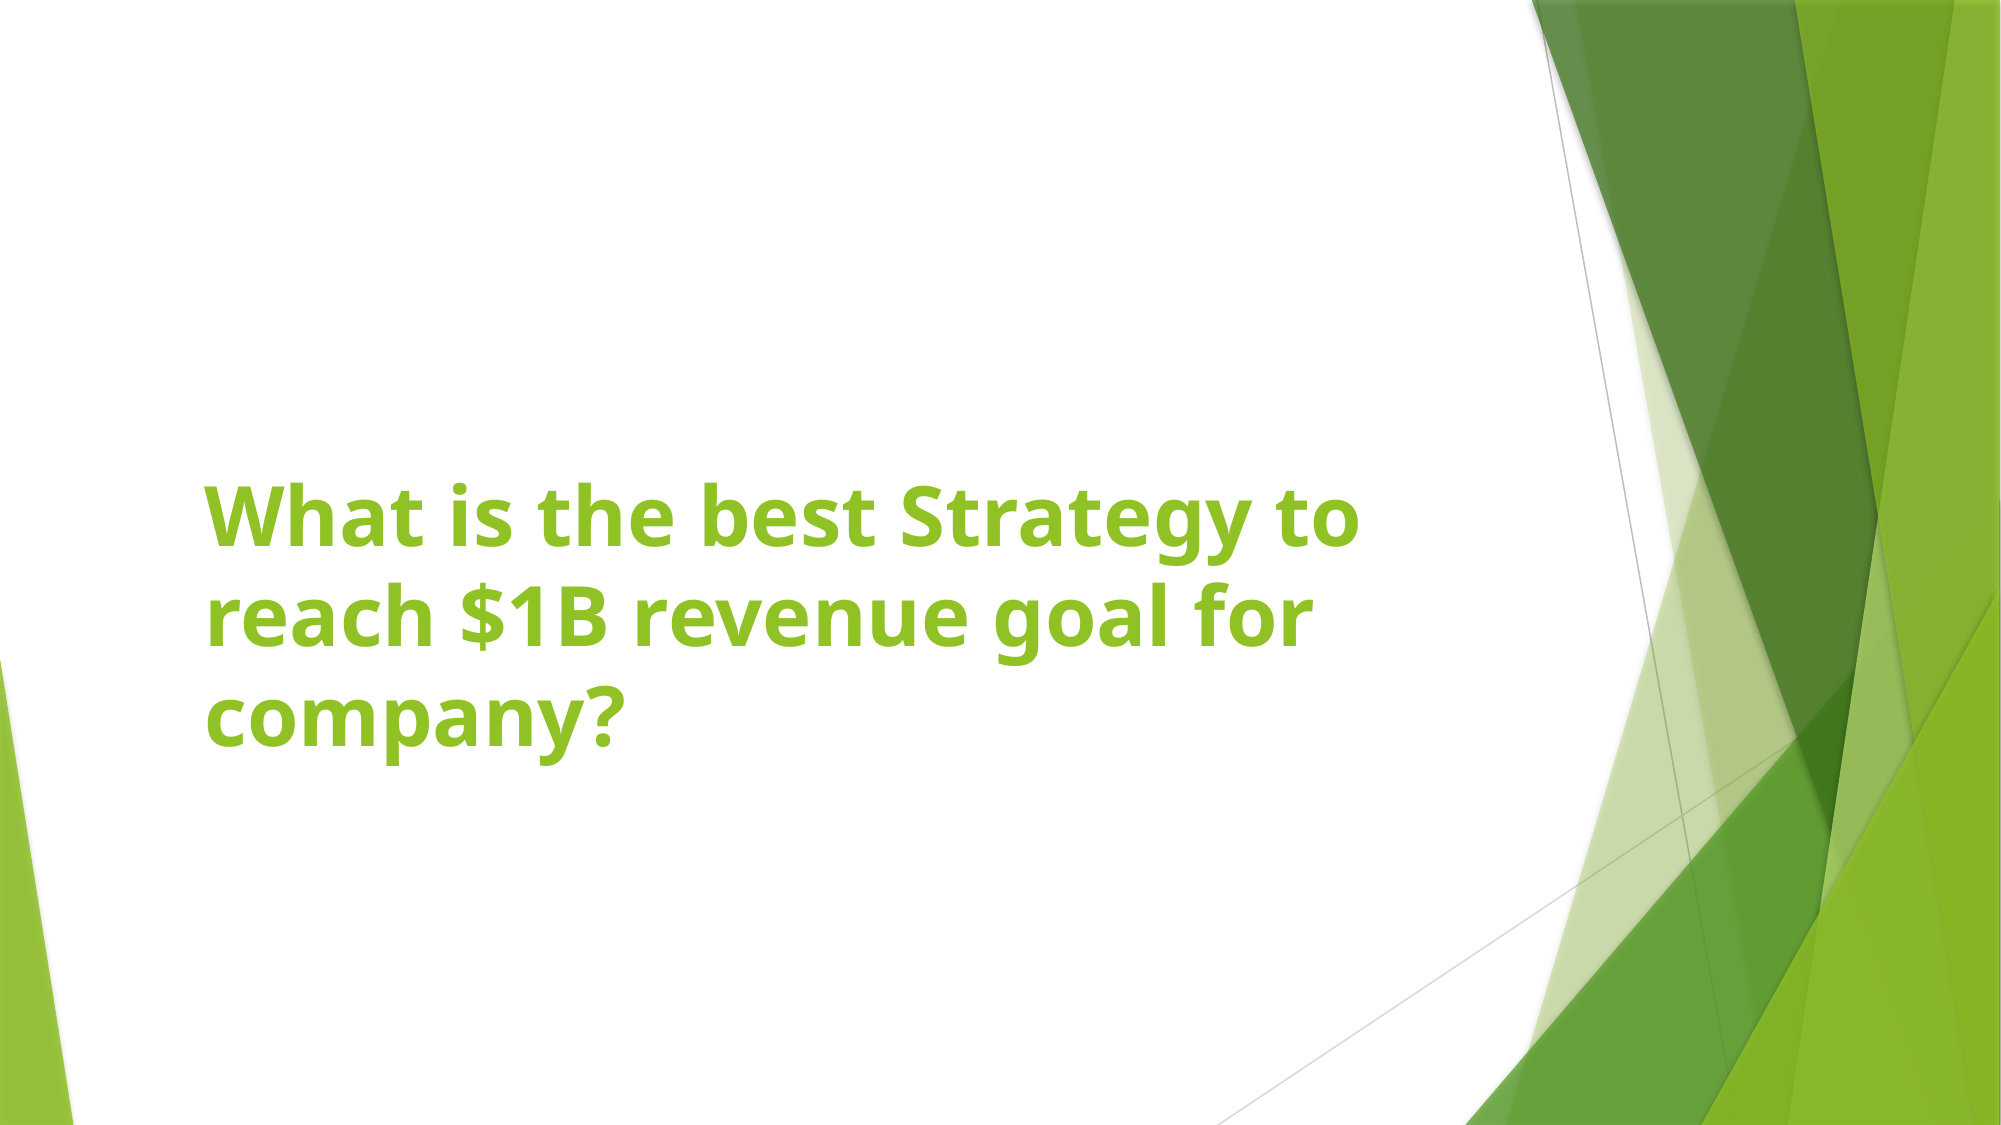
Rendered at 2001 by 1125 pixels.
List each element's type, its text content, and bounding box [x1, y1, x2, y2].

title What is the best Strategy to reach $1B revenue goal for company? [189, 455, 1570, 670]
